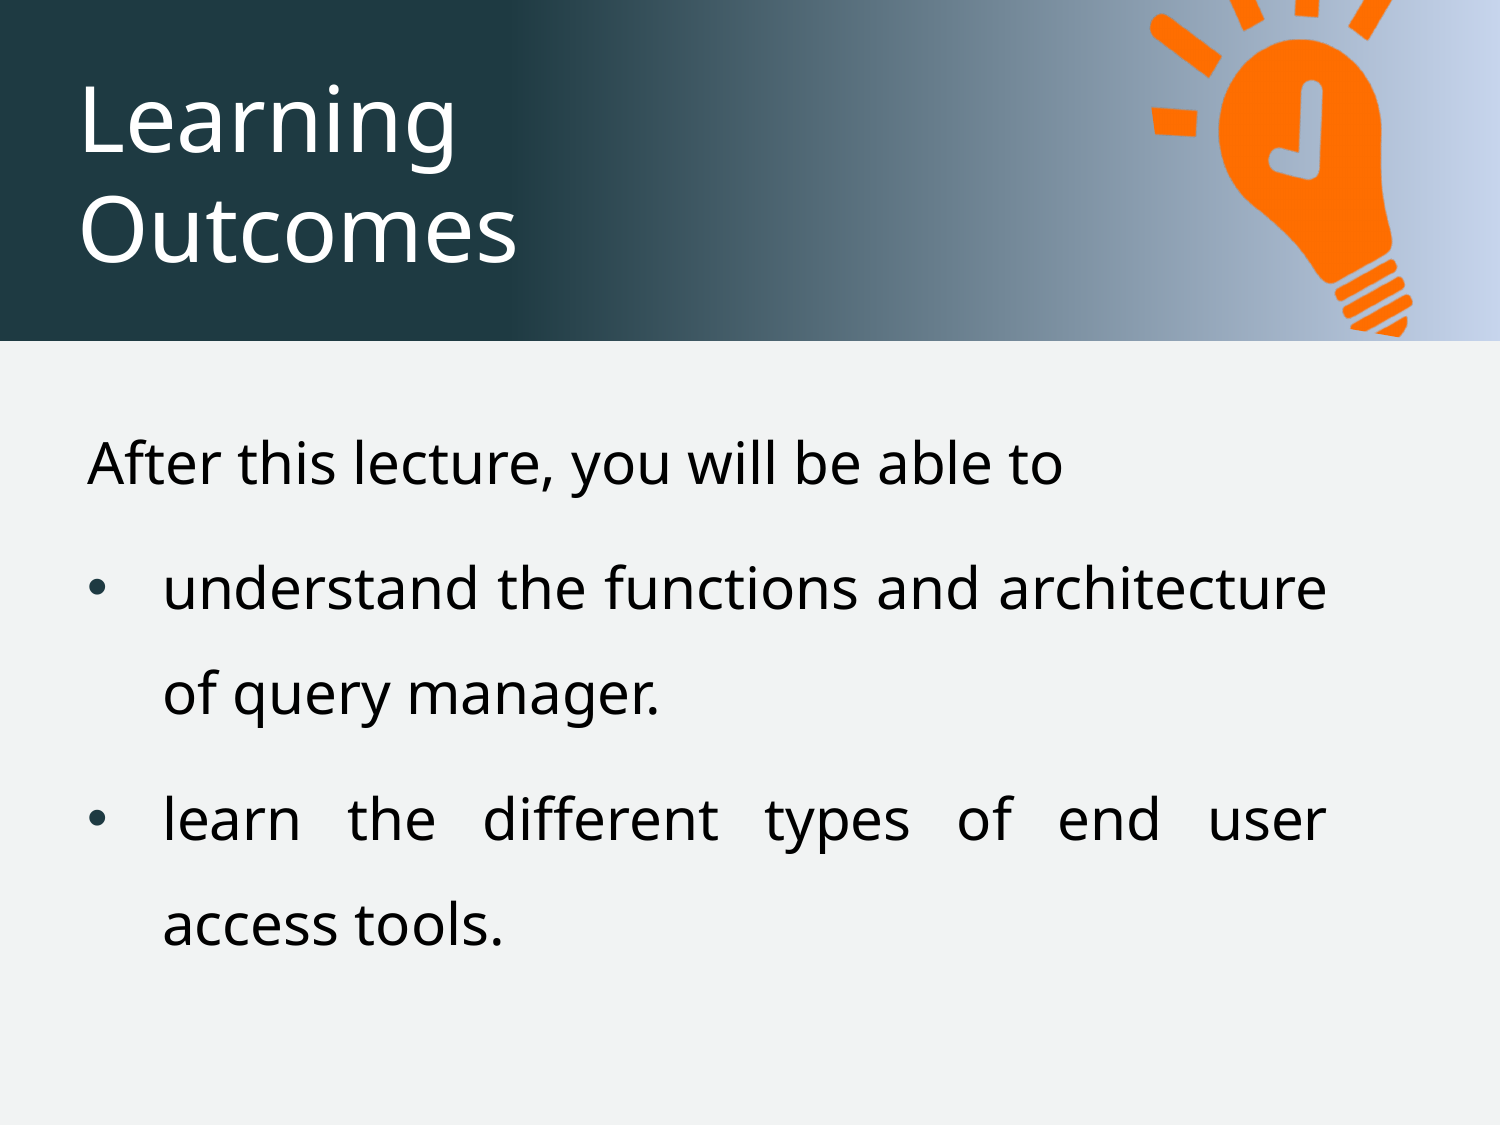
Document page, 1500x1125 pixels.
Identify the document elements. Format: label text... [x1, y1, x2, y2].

list After this lecture, you will be able to understand the functions and architecture of query manager. learn the different types of end user access tools. [71, 383, 1343, 988]
picture [1124, 0, 1484, 344]
